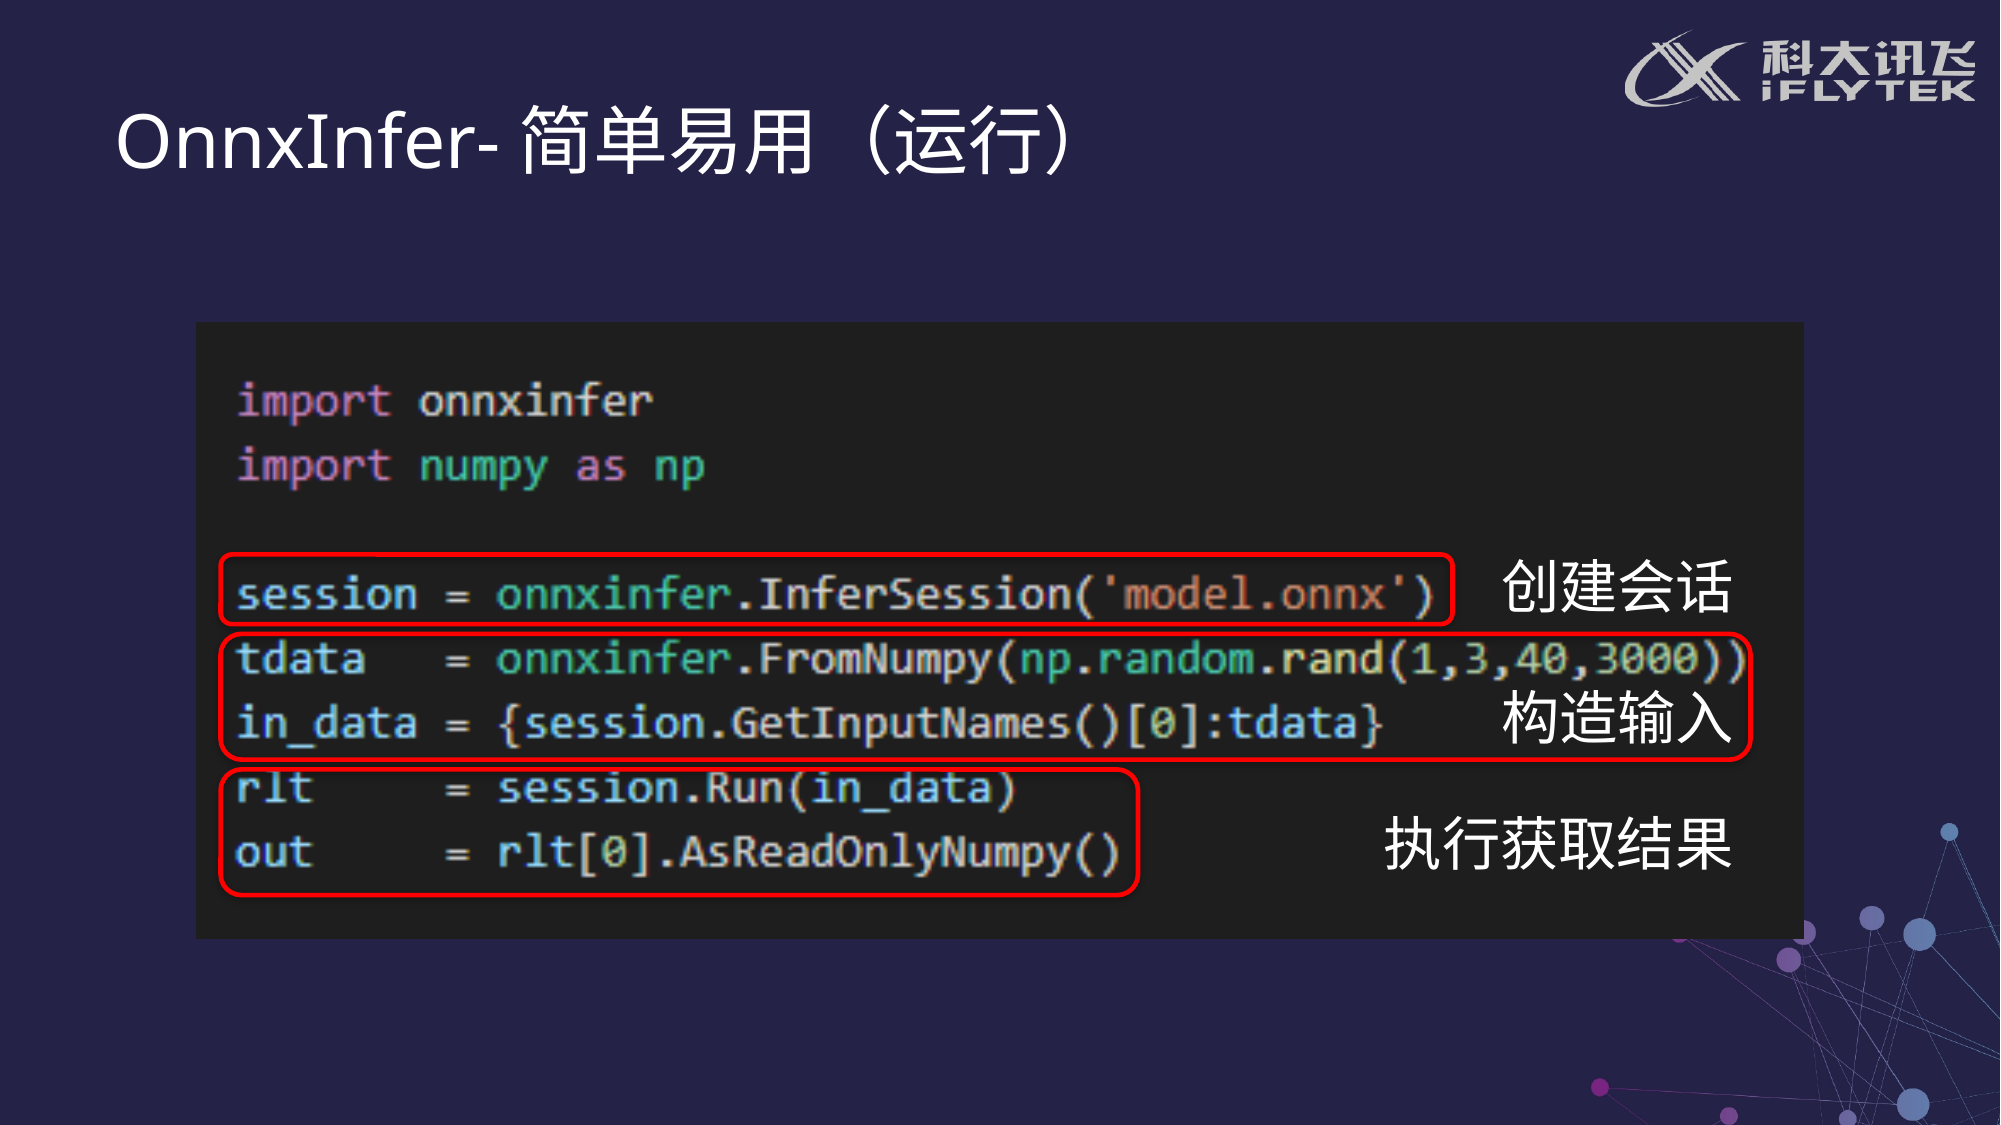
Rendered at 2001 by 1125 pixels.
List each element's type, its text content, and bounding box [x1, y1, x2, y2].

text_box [220, 542, 1751, 630]
picture [0, 0, 2000, 1125]
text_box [220, 769, 1751, 896]
title OnnxInfer-简单易用（运行） [99, 45, 1900, 233]
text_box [220, 633, 1751, 760]
